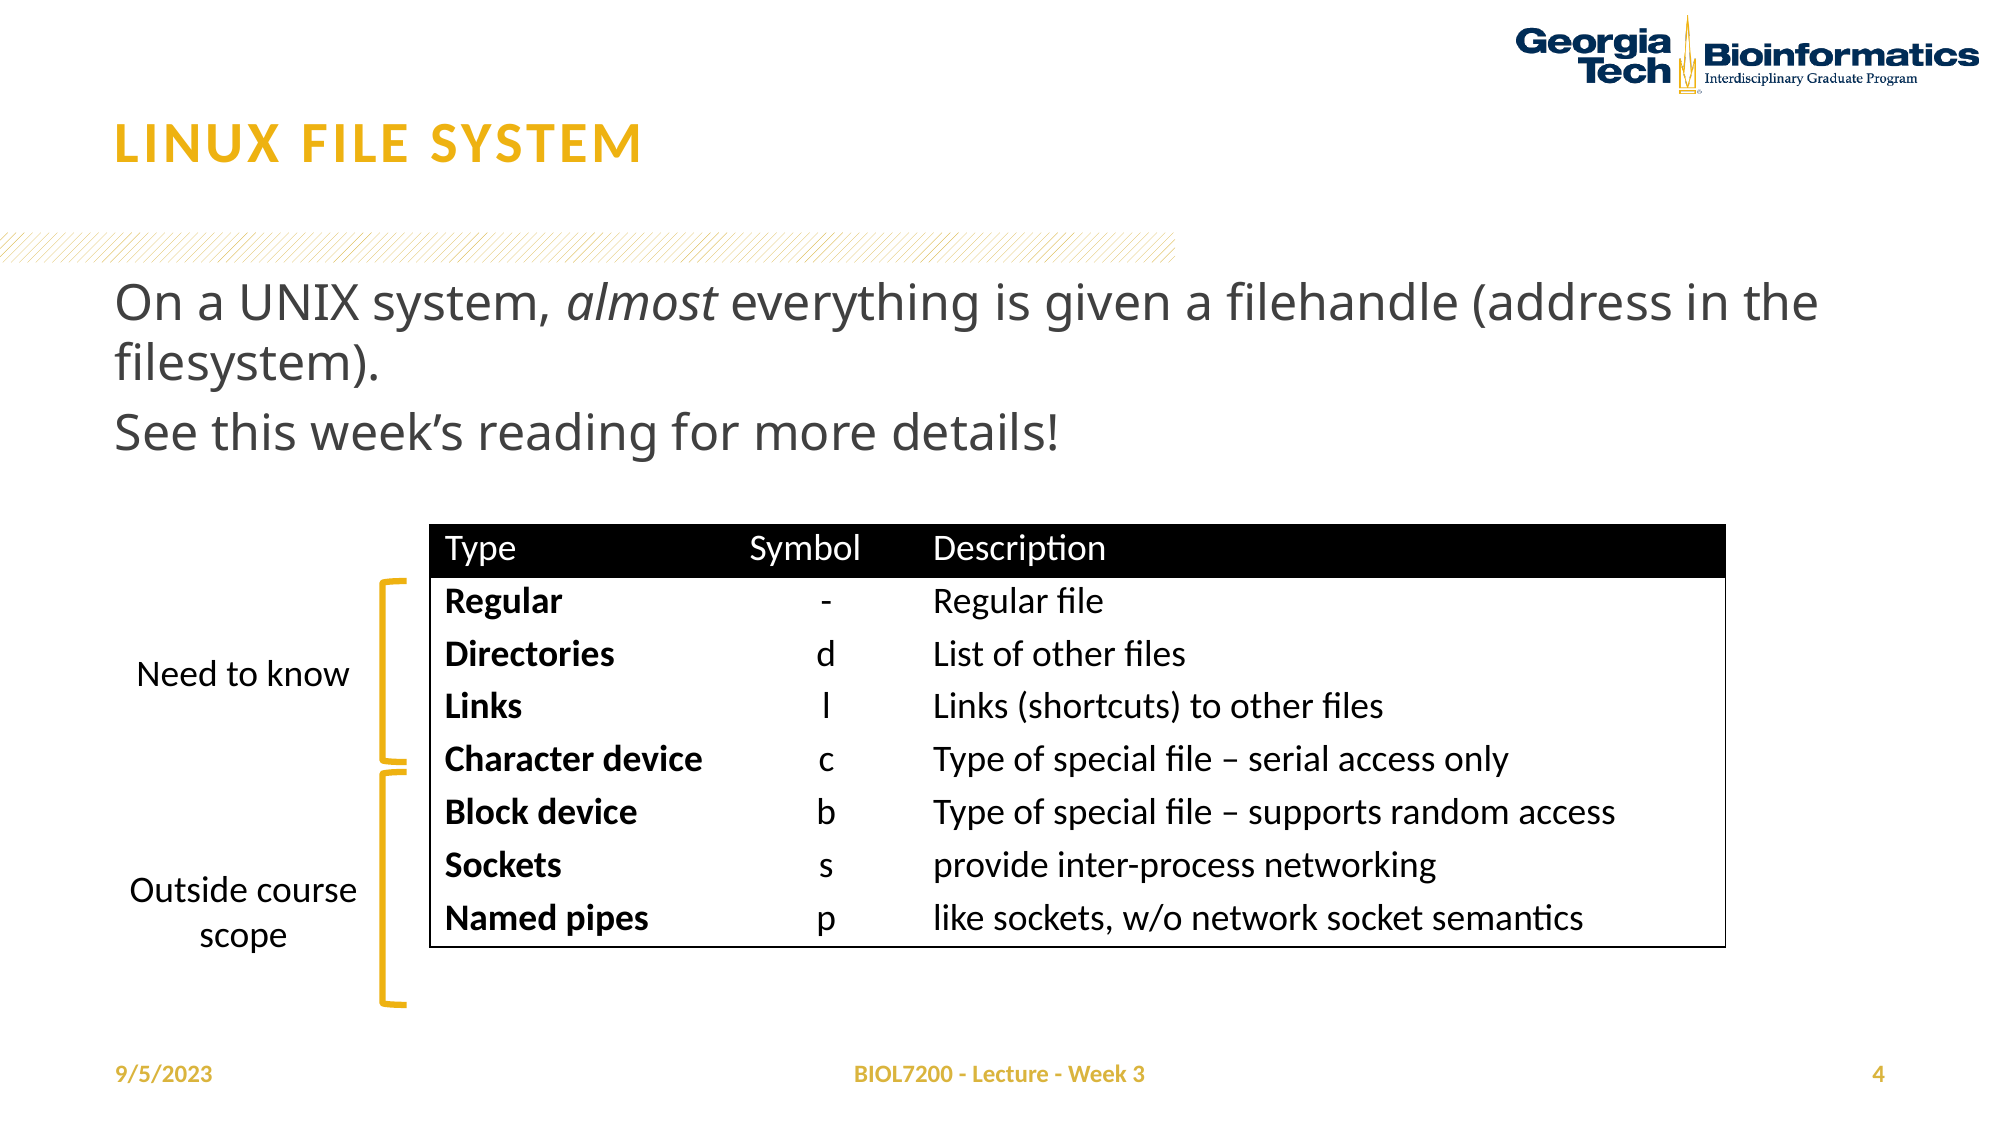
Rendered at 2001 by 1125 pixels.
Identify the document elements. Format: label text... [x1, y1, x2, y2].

table_cell Links (shortcuts) to other files [918, 683, 1725, 736]
slide_number 4 [1433, 1042, 1900, 1103]
table_cell - [735, 578, 918, 631]
title Linux File System [99, 45, 1900, 233]
picture [1516, 15, 1979, 94]
table_cell Directories [431, 631, 735, 683]
table_cell d [735, 631, 918, 683]
table_cell p [735, 895, 918, 946]
table_cell List of other files [918, 631, 1725, 683]
table_cell l [735, 683, 918, 736]
table_cell c [735, 736, 918, 789]
table_cell Named pipes [431, 895, 735, 946]
table_cell Links [431, 683, 735, 736]
table_header Type [431, 526, 735, 578]
table_cell Type of special file – supports random access [918, 789, 1725, 842]
footer BIOL7200 - Lecture - Week 3 [683, 1042, 1317, 1103]
table_cell Block device [431, 789, 735, 842]
table_cell Regular file [918, 578, 1725, 631]
table_header Description [918, 526, 1725, 578]
table_cell s [735, 842, 918, 895]
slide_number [99, 1042, 567, 1103]
text_box [381, 771, 407, 1006]
table_cell b [735, 789, 918, 842]
list On a UNIX system, almost everything is given a filehandle (address in the filesystem). See this week’s reading for more details! [99, 262, 1900, 1005]
table_cell Character device [431, 736, 735, 789]
table_cell Sockets [431, 842, 735, 895]
table_cell Regular [431, 578, 735, 631]
table_header Symbol [735, 526, 918, 578]
text_box [381, 580, 407, 763]
table_cell provide inter-process networking [918, 842, 1725, 895]
text_box Need to know [121, 641, 366, 702]
table_cell Type of special file – serial access only [918, 736, 1725, 789]
table_cell like sockets, w/o network socket semantics [918, 895, 1725, 946]
text_box Outside course scope [114, 858, 373, 963]
